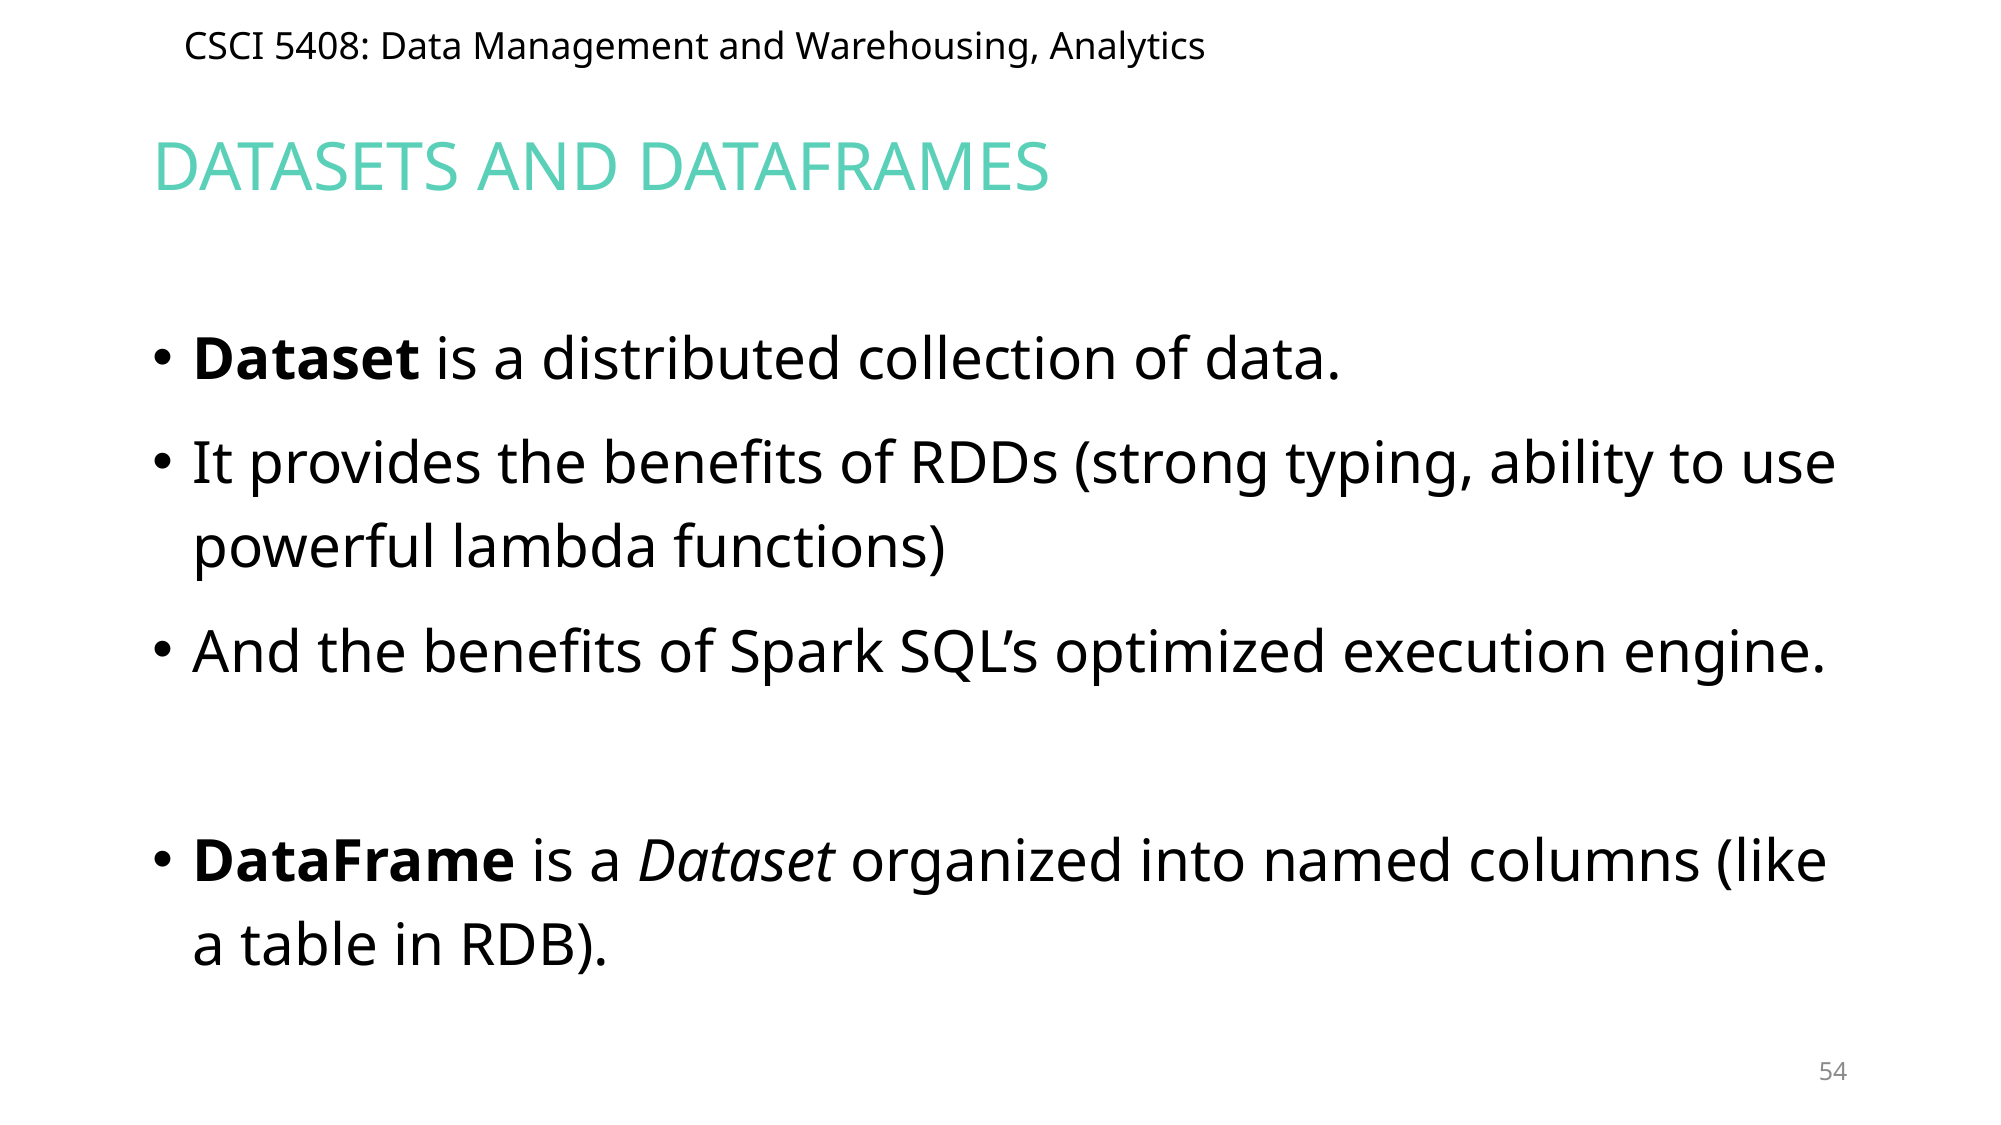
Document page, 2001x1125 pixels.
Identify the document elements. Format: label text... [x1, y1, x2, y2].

list Dataset is a distributed collection of data. It provides the benefits of RDDs (strong typing, ability to use powerful lambda functions) And the benefits of Spark SQL’s optimized execution engine. DataFrame is a Dataset organized into named columns (like a table in RDB). [137, 299, 1863, 1014]
slide_number 54 [1412, 1042, 1863, 1103]
title DATASETS and dataframes [137, 59, 1863, 278]
